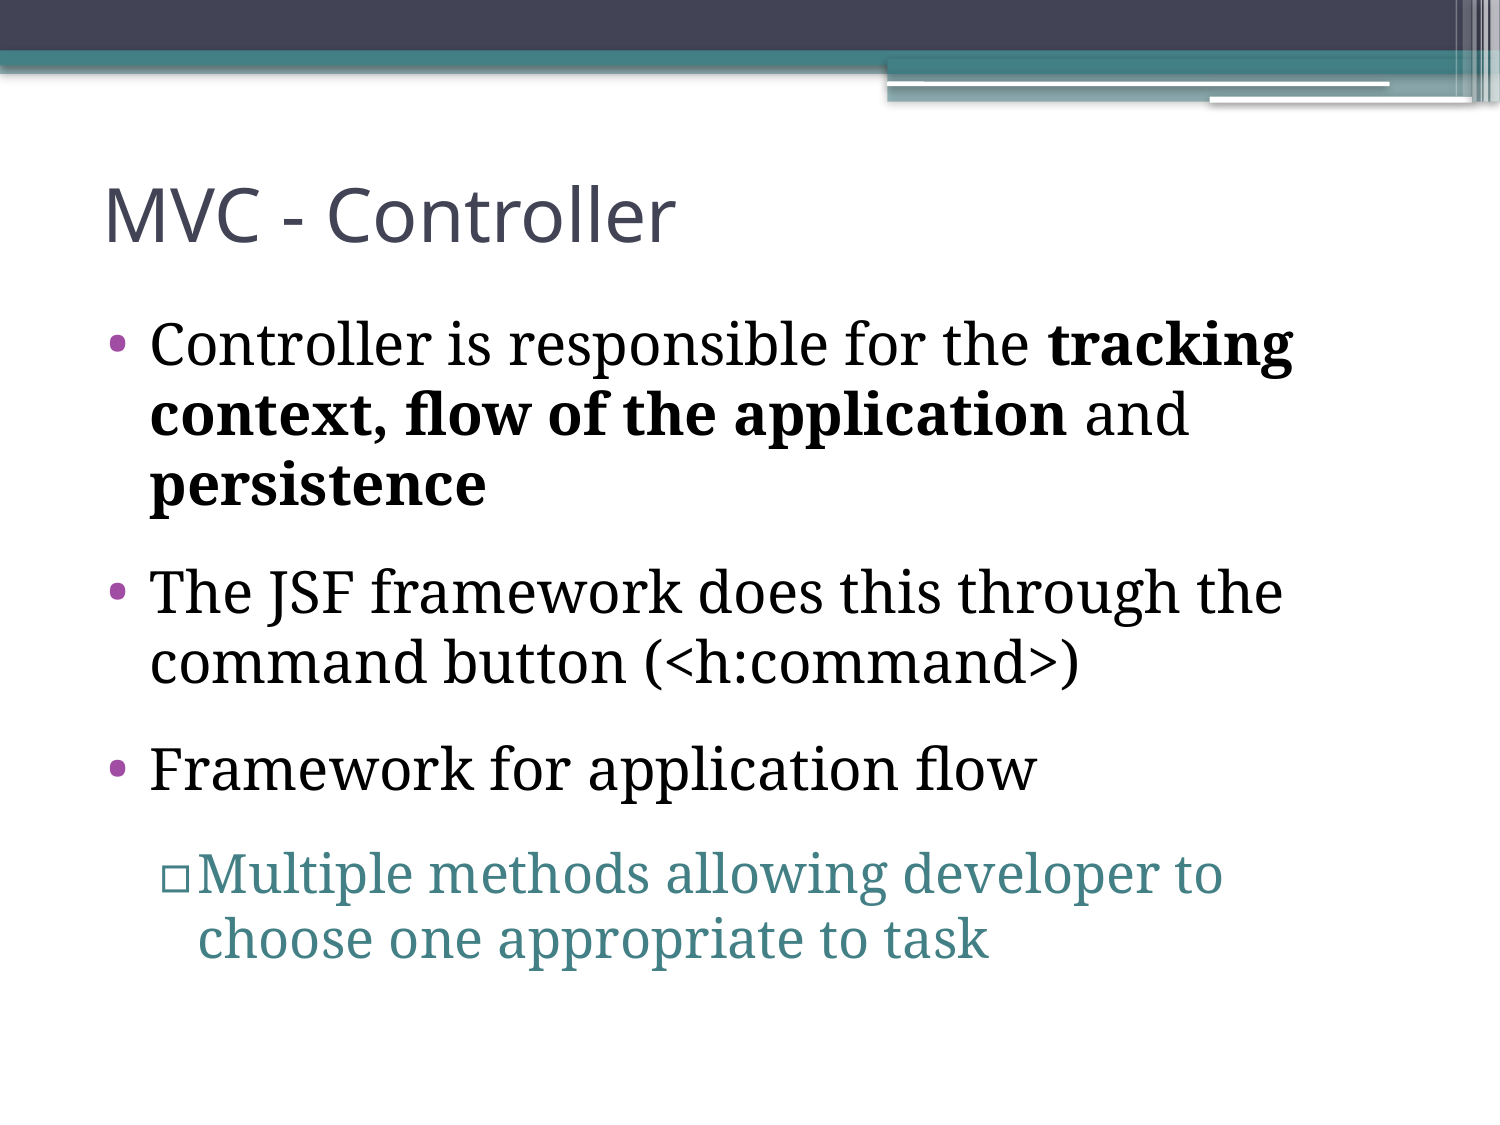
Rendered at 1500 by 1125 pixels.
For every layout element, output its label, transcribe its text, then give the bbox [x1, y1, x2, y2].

title MVC - Controller [87, 125, 1438, 300]
list Controller is responsible for the tracking context, flow of the application and persistence The JSF framework does this through the command button (<h:command>) Framework for application flow Multiple methods allowing developer to choose one appropriate to task [75, 299, 1425, 1079]
